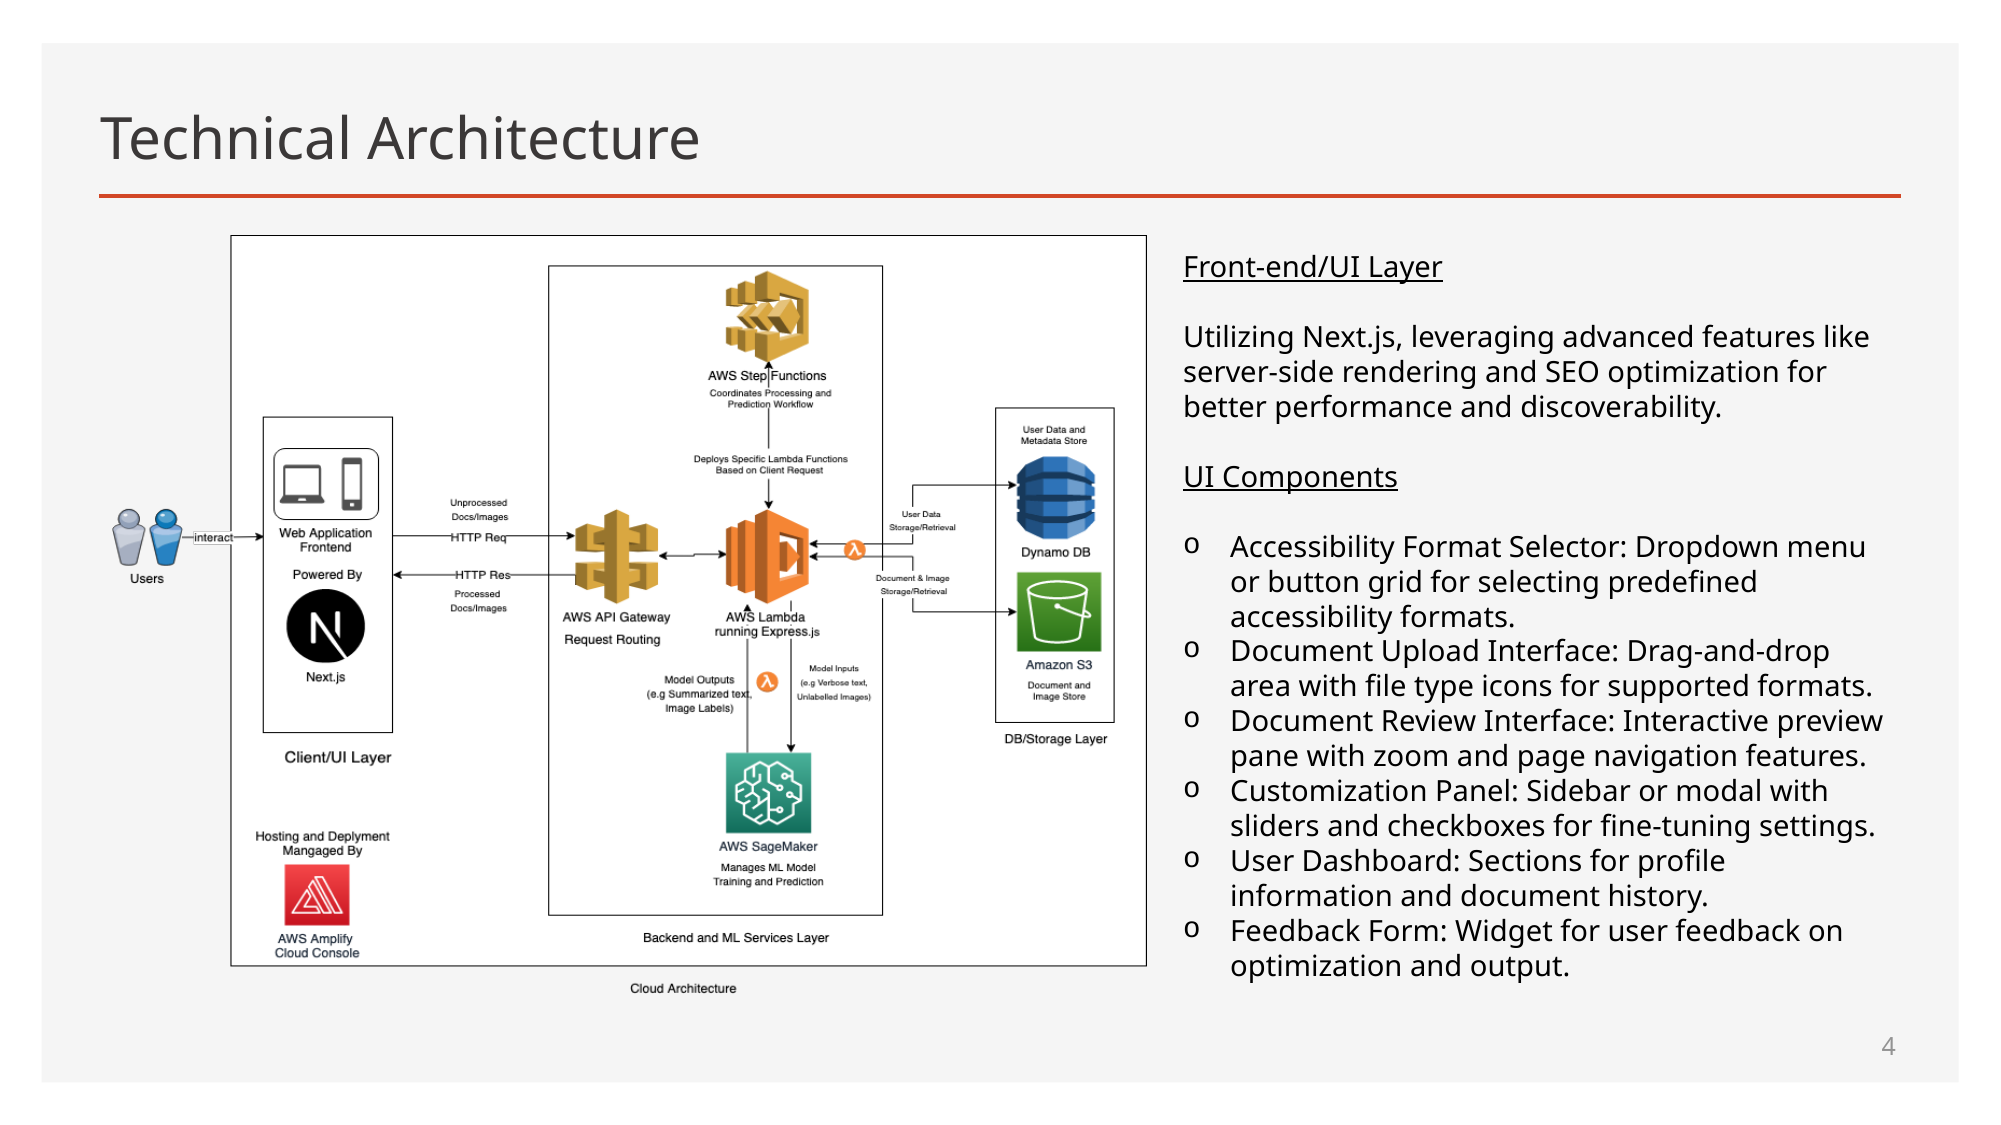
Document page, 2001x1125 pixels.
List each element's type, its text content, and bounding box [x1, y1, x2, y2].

slide_number 4 [1373, 1017, 1911, 1078]
picture [112, 235, 1147, 1005]
text_box Front-end/UI Layer Utilizing Next.js, leveraging advanced features like server-side rendering and SEO optimization for better performance and discoverability. UI Components Accessibility Format Selector: Dropdown menu or button grid for selecting predefined accessibility formats. Document Upload Interface: Drag-and-drop area with file type icons for supported formats. Document Review Interface: Interactive preview pane with zoom and page navigation features. Customization Panel: Sidebar or modal with sliders and checkboxes for fine-tuning settings. User Dashboard: Sections for profile information and document history. Feedback Form: Widget for user feedback on optimization and output. [1168, 240, 1900, 1050]
title Technical Architecture [85, 73, 1214, 179]
list [85, 235, 1900, 1052]
